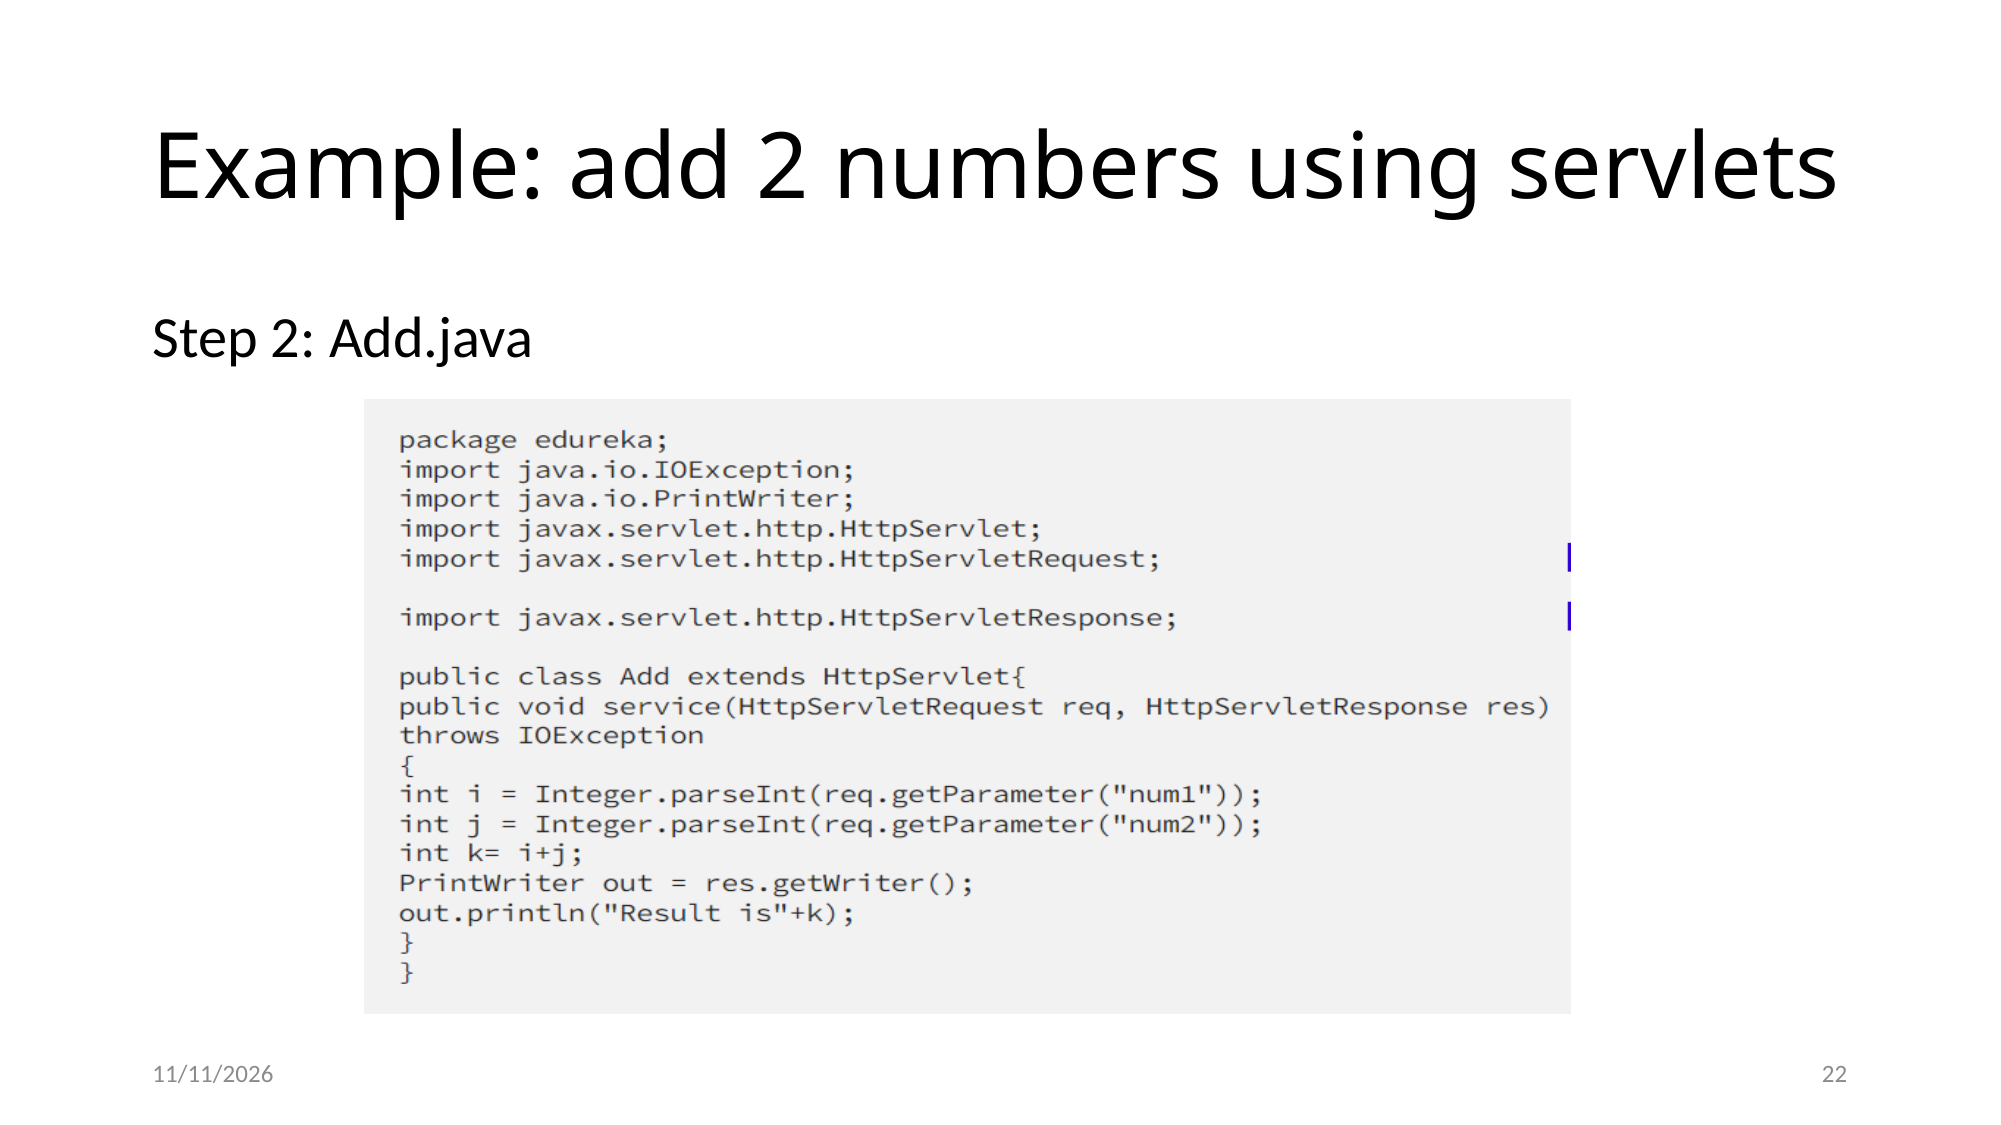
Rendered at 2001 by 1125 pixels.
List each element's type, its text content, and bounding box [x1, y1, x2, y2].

title Example: add 2 numbers using servlets [137, 59, 1863, 278]
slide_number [137, 1042, 588, 1103]
slide_number 22 [1412, 1042, 1863, 1103]
list Step 2: Add.java [137, 299, 1863, 1014]
picture [364, 399, 1571, 1014]
